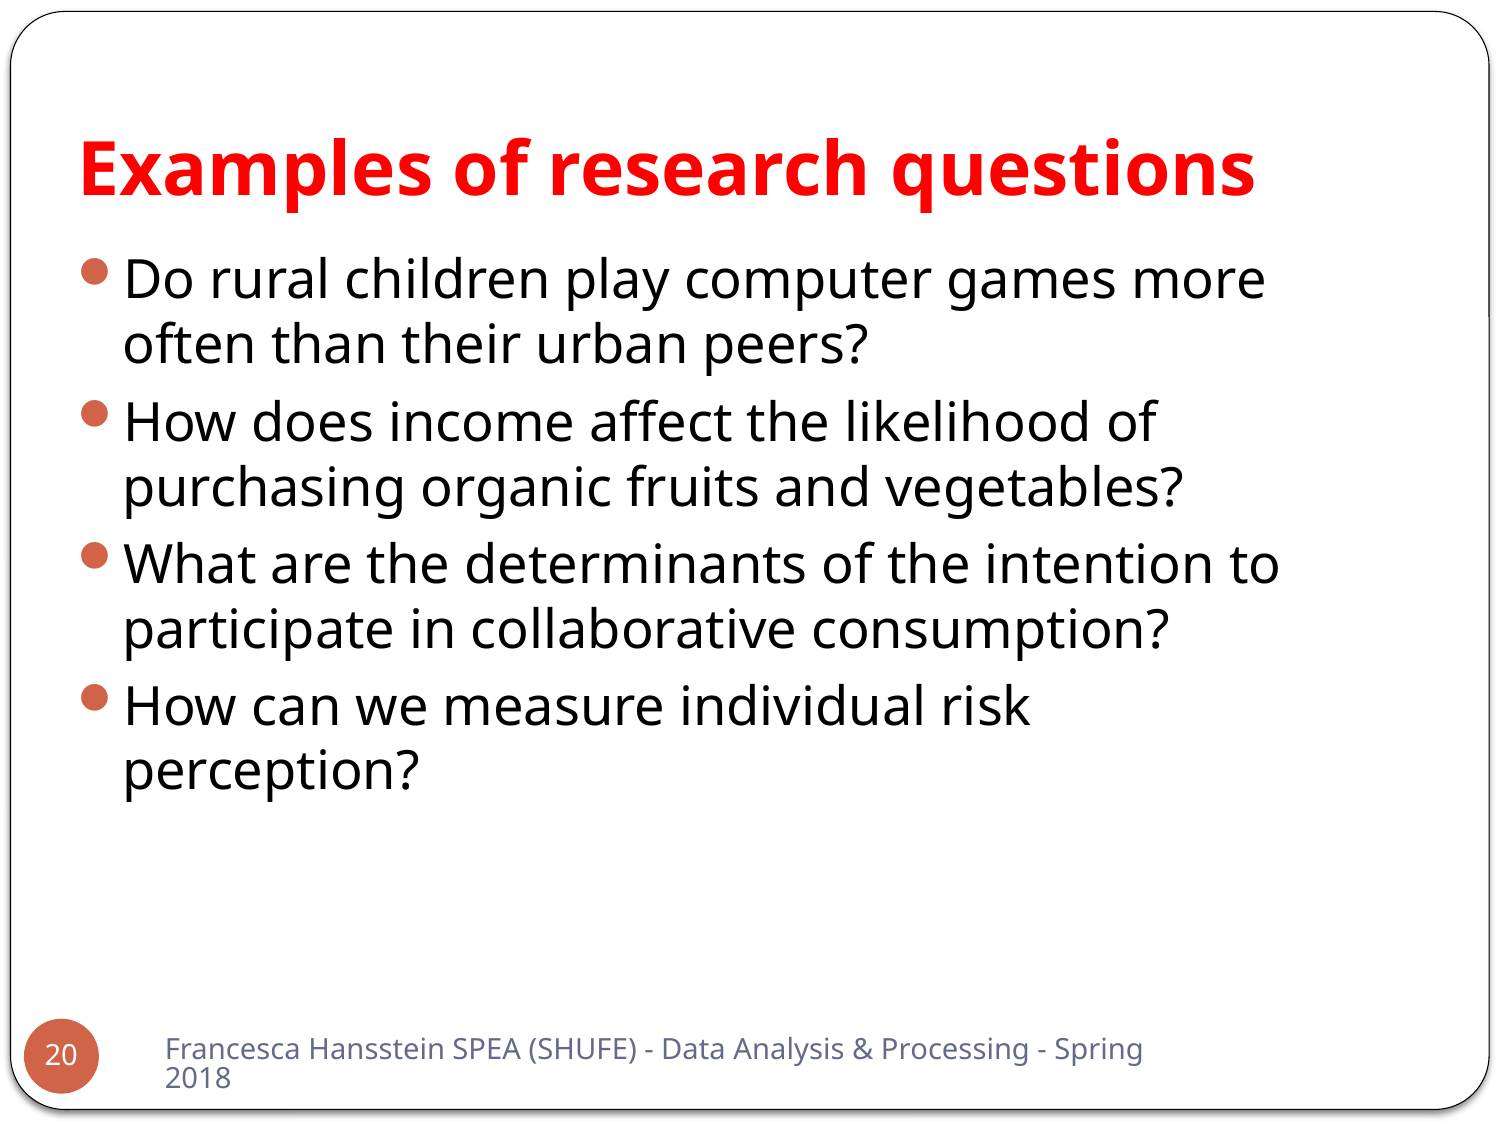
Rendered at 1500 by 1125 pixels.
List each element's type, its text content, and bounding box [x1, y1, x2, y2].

list Do rural children play computer games more often than their urban peers? How does income affect the likelihood of purchasing organic fruits and vegetables? What are the determinants of the intention to participate in collaborative consumption? How can we measure individual risk perception? [62, 237, 1338, 988]
slide_number 20 [23, 1018, 99, 1094]
footer Francesca Hansstein SPEA (SHUFE) - Data Analysis & Processing - Spring 2018 [150, 1012, 1175, 1088]
title Examples of research questions [62, 37, 1338, 225]
